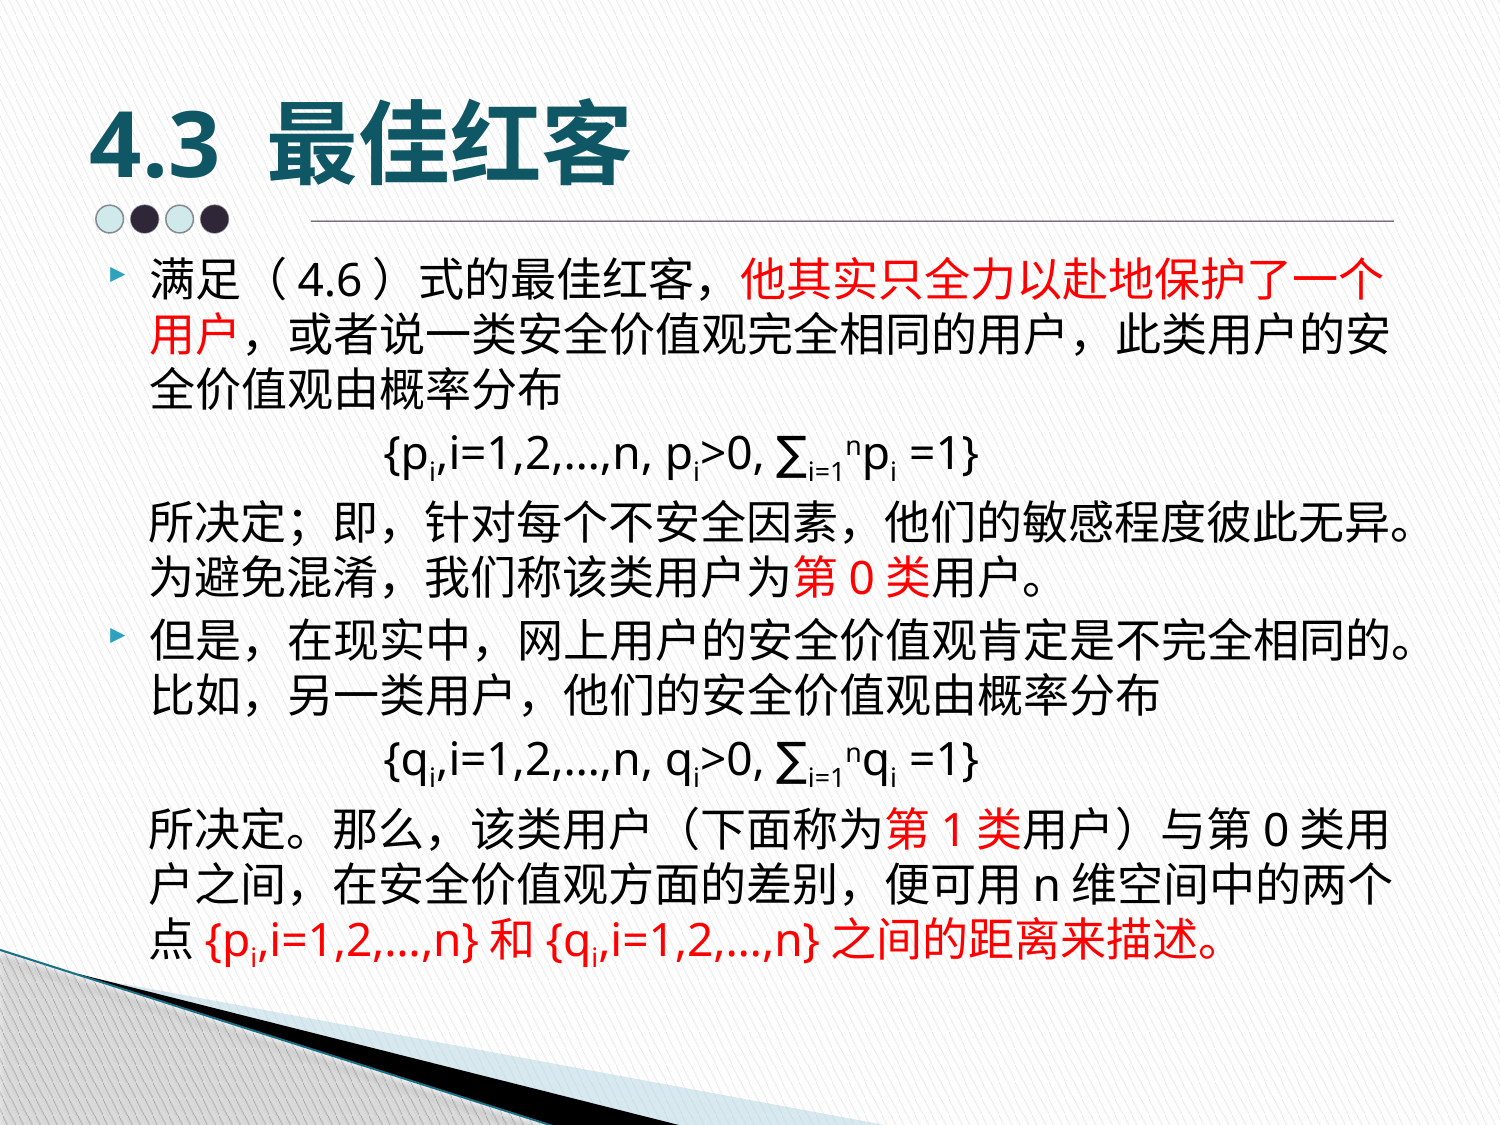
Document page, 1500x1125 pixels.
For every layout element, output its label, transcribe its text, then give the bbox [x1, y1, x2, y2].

title 4.3 最佳红客 [75, 46, 1425, 235]
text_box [95, 204, 229, 234]
list 满足（4.6）式的最佳红客，他其实只全力以赴地保护了一个用户，或者说一类安全价值观完全相同的用户，此类用户的安全价值观由概率分布 {pi,i=1,2,…,n, pi>0, ∑i=1npi =1} 所决定；即，针对每个不安全因素，他们的敏感程度彼此无异。为避免混淆，我们称该类用户为第0类用户。 但是，在现实中，网上用户的安全价值观肯定是不完全相同的。比如，另一类用户，他们的安全价值观由概率分布 {qi,i=1,2,…,n, qi>0, ∑i=1nqi =1} 所决定。那么，该类用户（下面称为第1类用户）与第0类用户之间，在安全价值观方面的差别，便可用n维空间中的两个点{pi,i=1,2,…,n}和{qi,i=1,2,…,n}之间的距离来描述。 [75, 243, 1425, 986]
